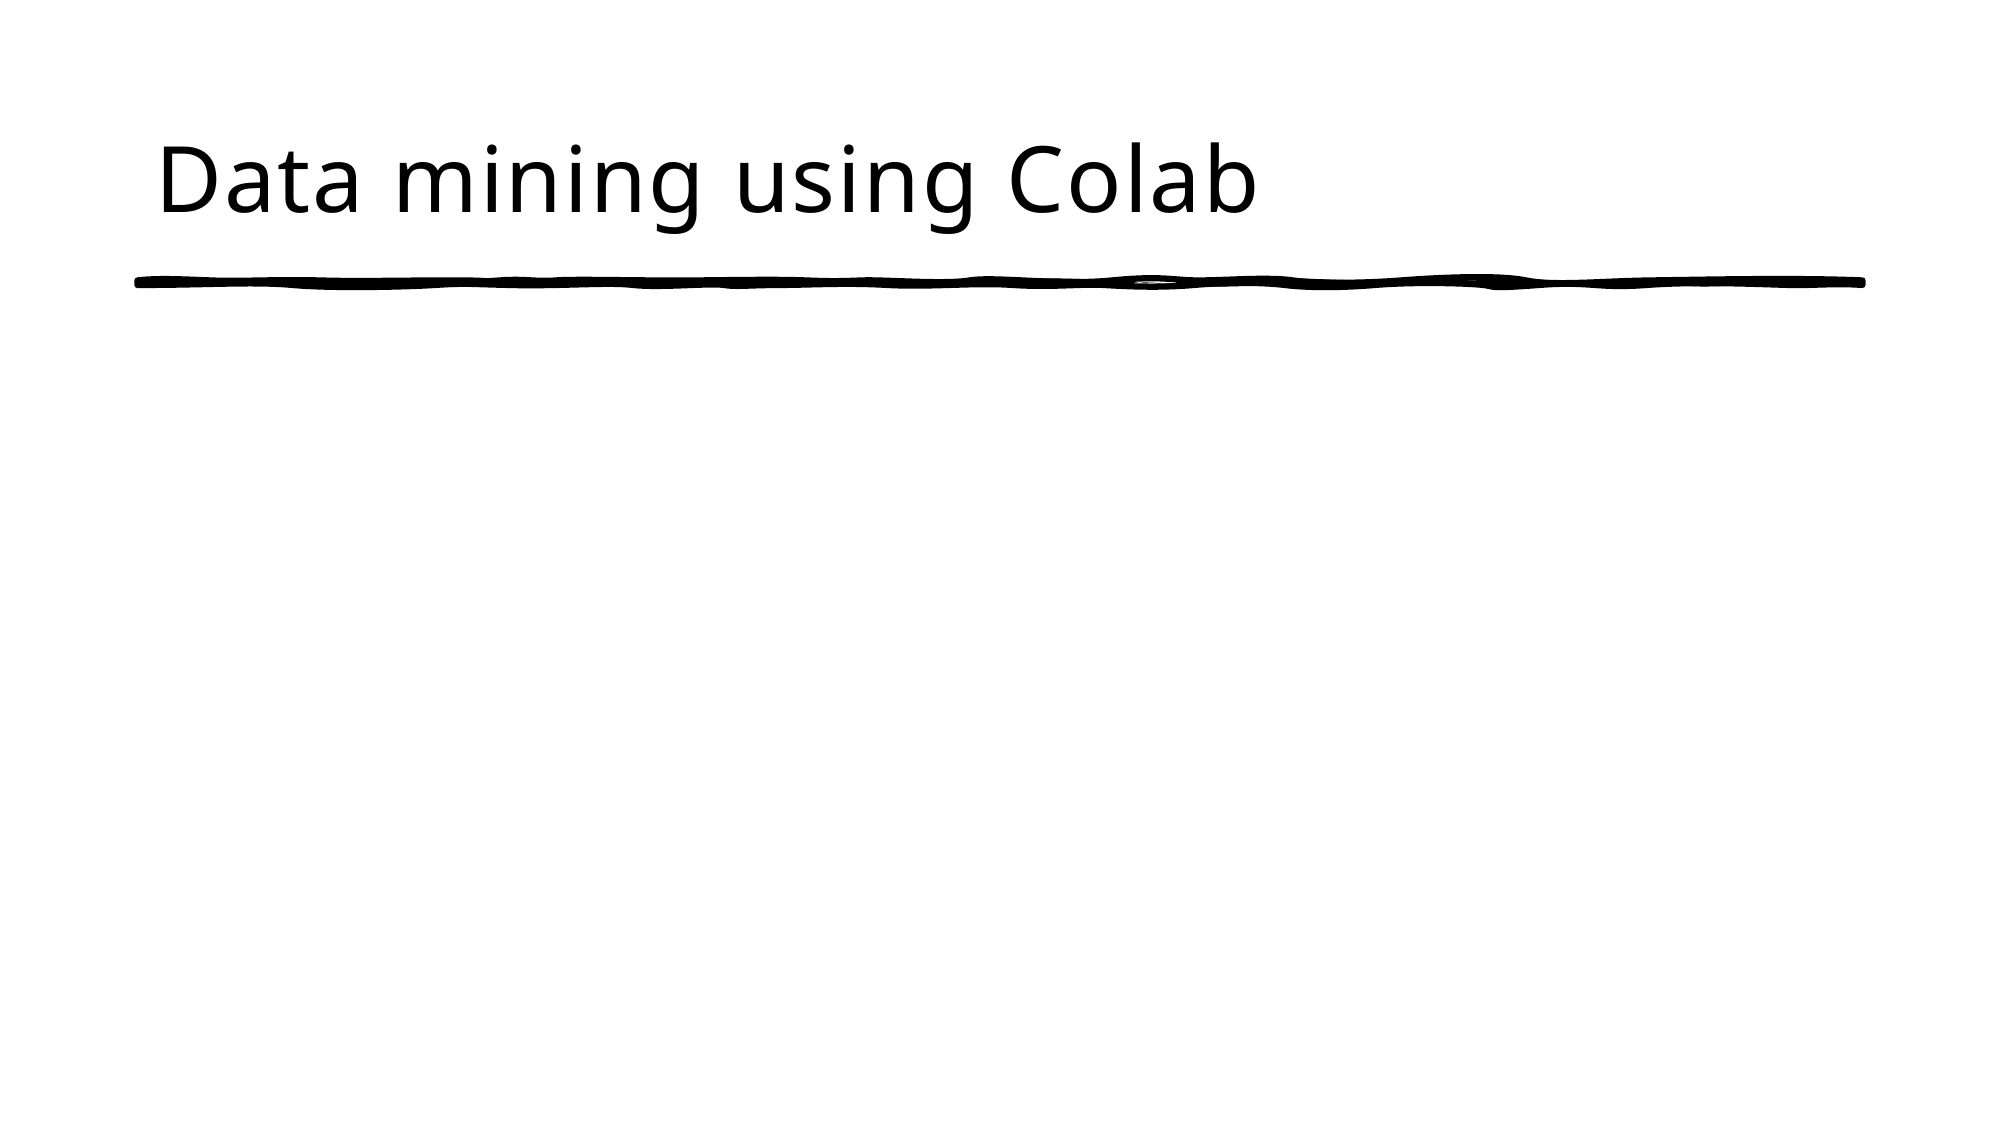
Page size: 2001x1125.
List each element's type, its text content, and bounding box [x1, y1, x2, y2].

title Data mining using Colab [137, 59, 1863, 278]
